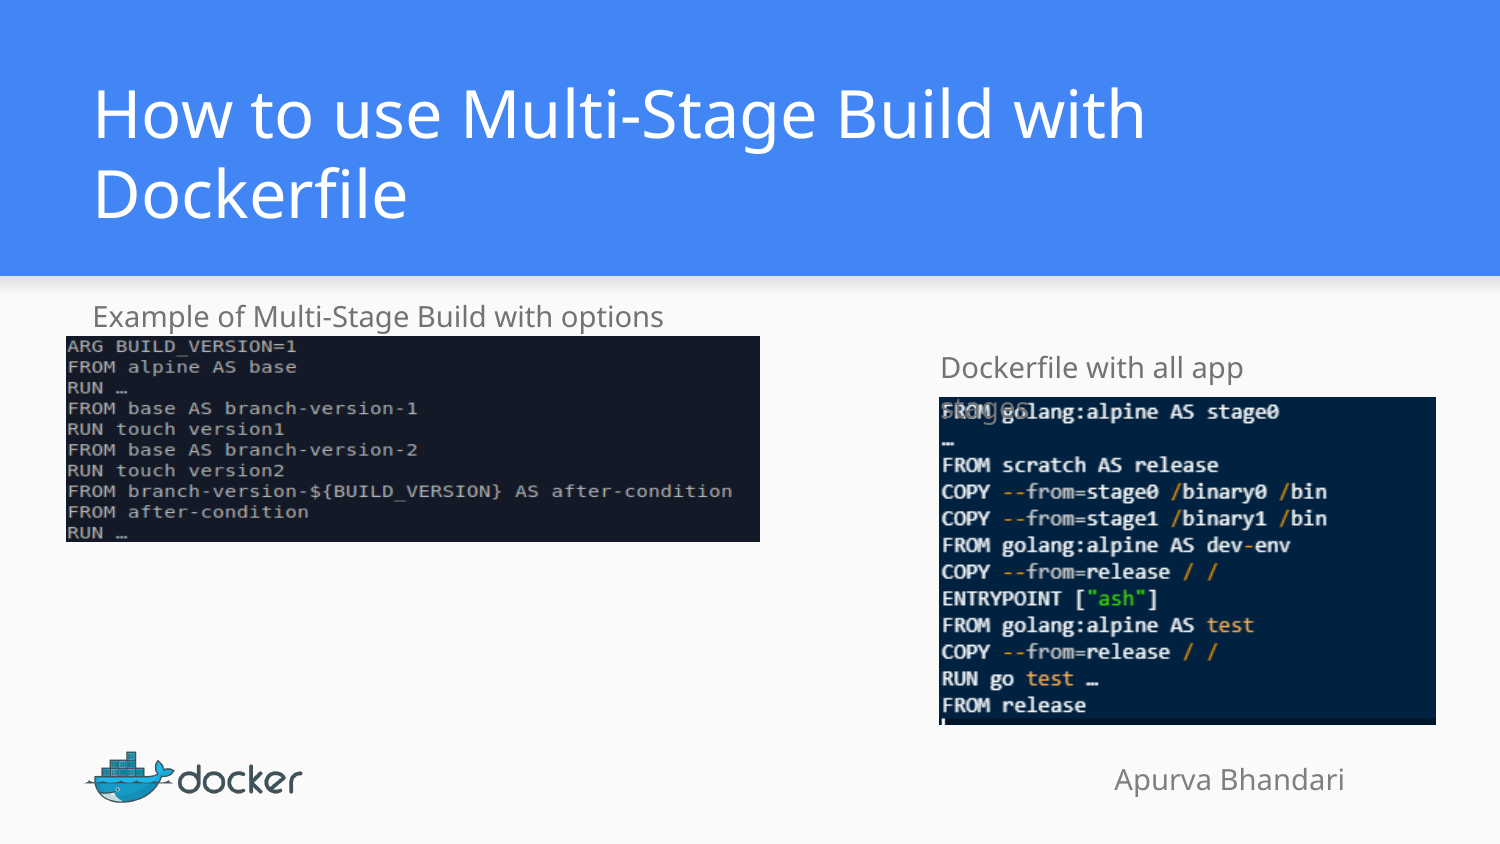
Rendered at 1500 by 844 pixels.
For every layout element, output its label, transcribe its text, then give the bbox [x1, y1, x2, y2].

picture [63, 706, 321, 844]
title How to use Multi-Stage Build with Dockerfile [77, 121, 1427, 248]
picture [66, 336, 760, 543]
list Example of Multi-Stage Build with options [77, 278, 832, 381]
picture [938, 397, 1437, 725]
text_box Apurva Bhandari [324, 741, 1361, 813]
text_box Dockerfile with all app stages [925, 328, 1341, 431]
